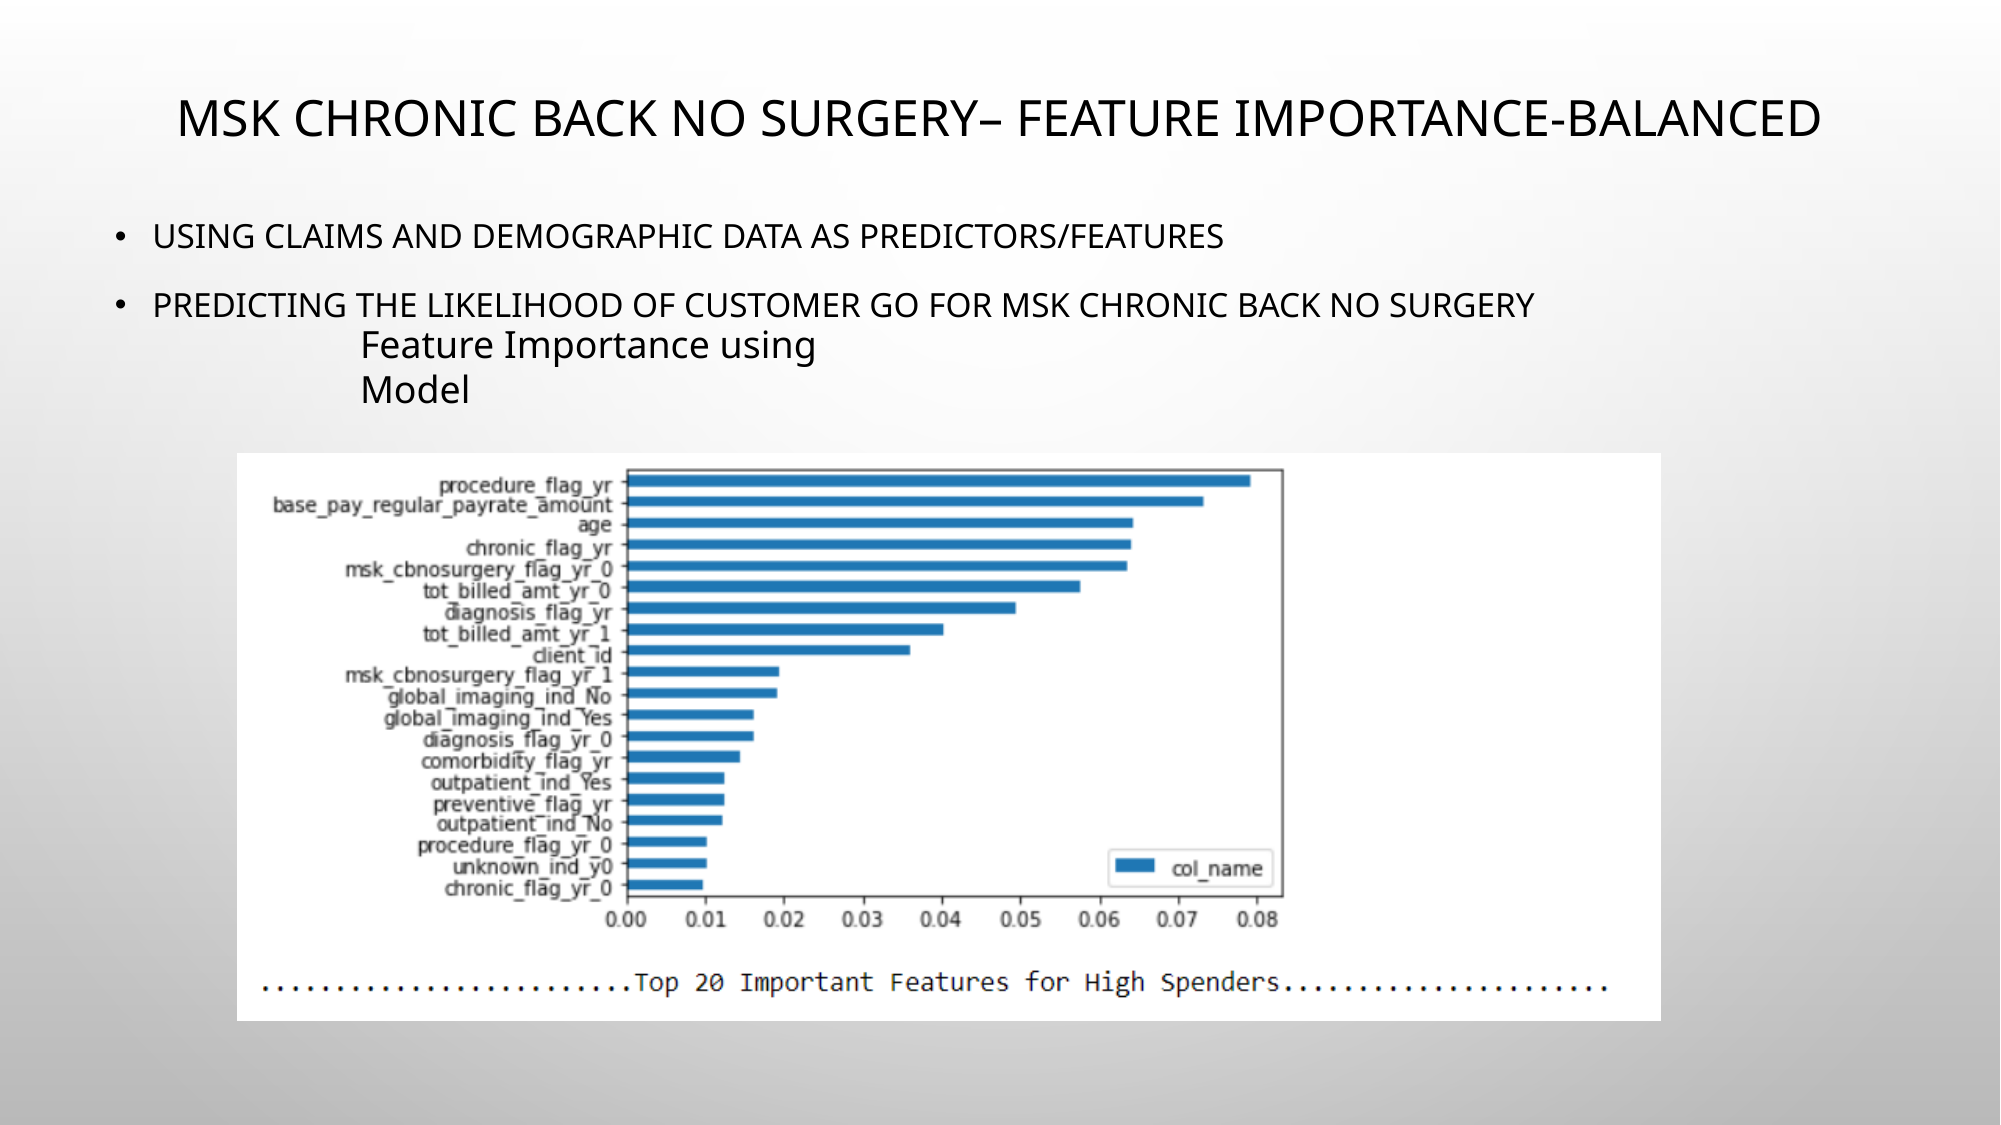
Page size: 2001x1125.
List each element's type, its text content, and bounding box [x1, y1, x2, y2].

title MSK Chronic Back No Surgery– feature importance-Balanced [99, 32, 1900, 189]
list Using claims and demographic data as predictors/features Predicting the likelihood of customer go for MSK Chronic Back NO Surgery [99, 200, 1900, 362]
text_box Feature Importance using Model [345, 313, 950, 418]
picture [0, 0, 2000, 1125]
